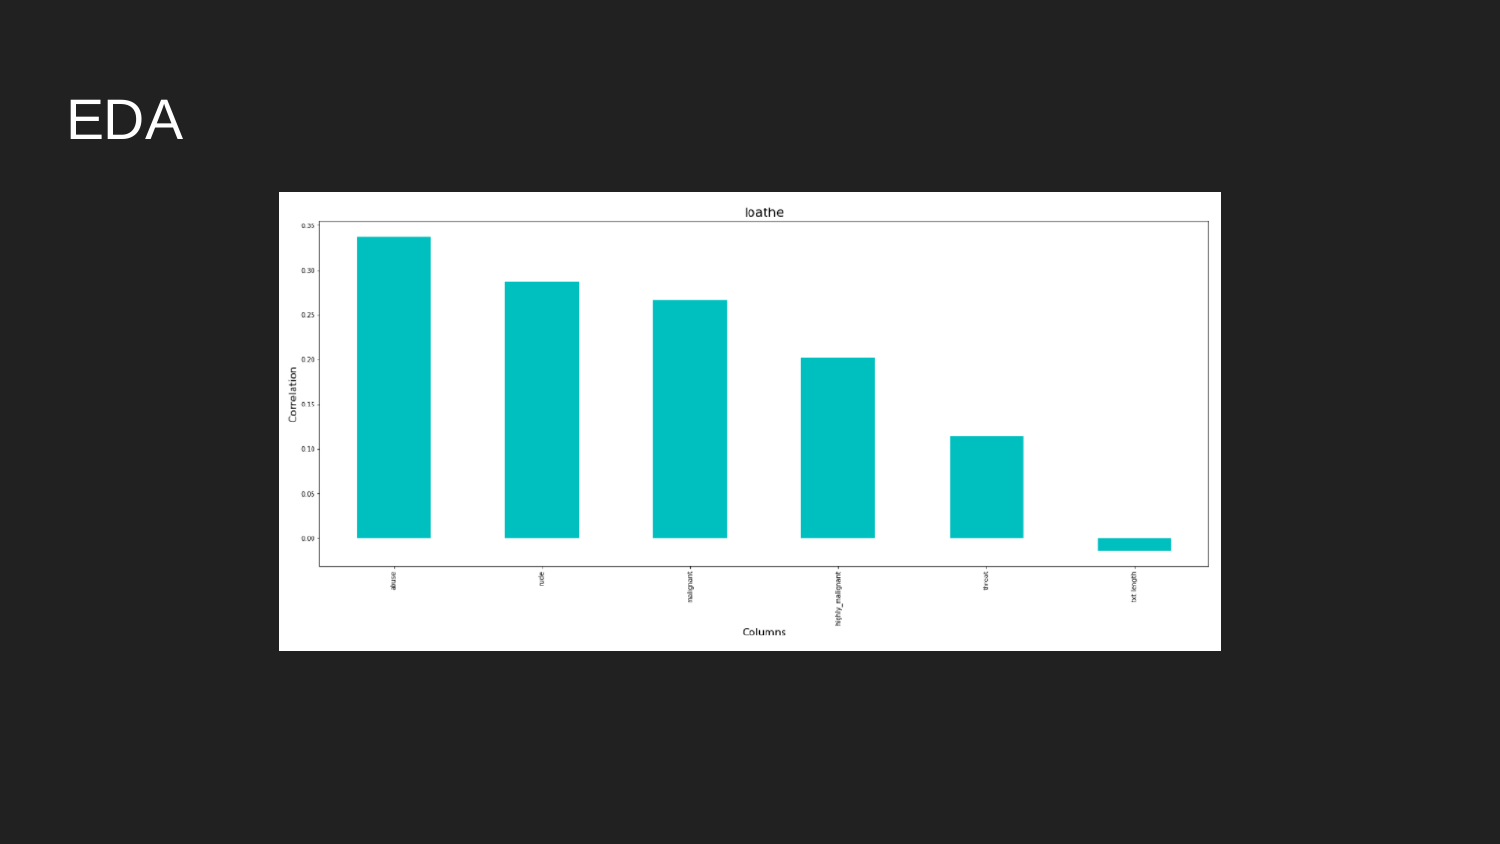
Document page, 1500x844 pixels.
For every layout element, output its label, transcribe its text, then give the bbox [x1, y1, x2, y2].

picture [279, 192, 1221, 651]
title EDA [51, 72, 1449, 167]
